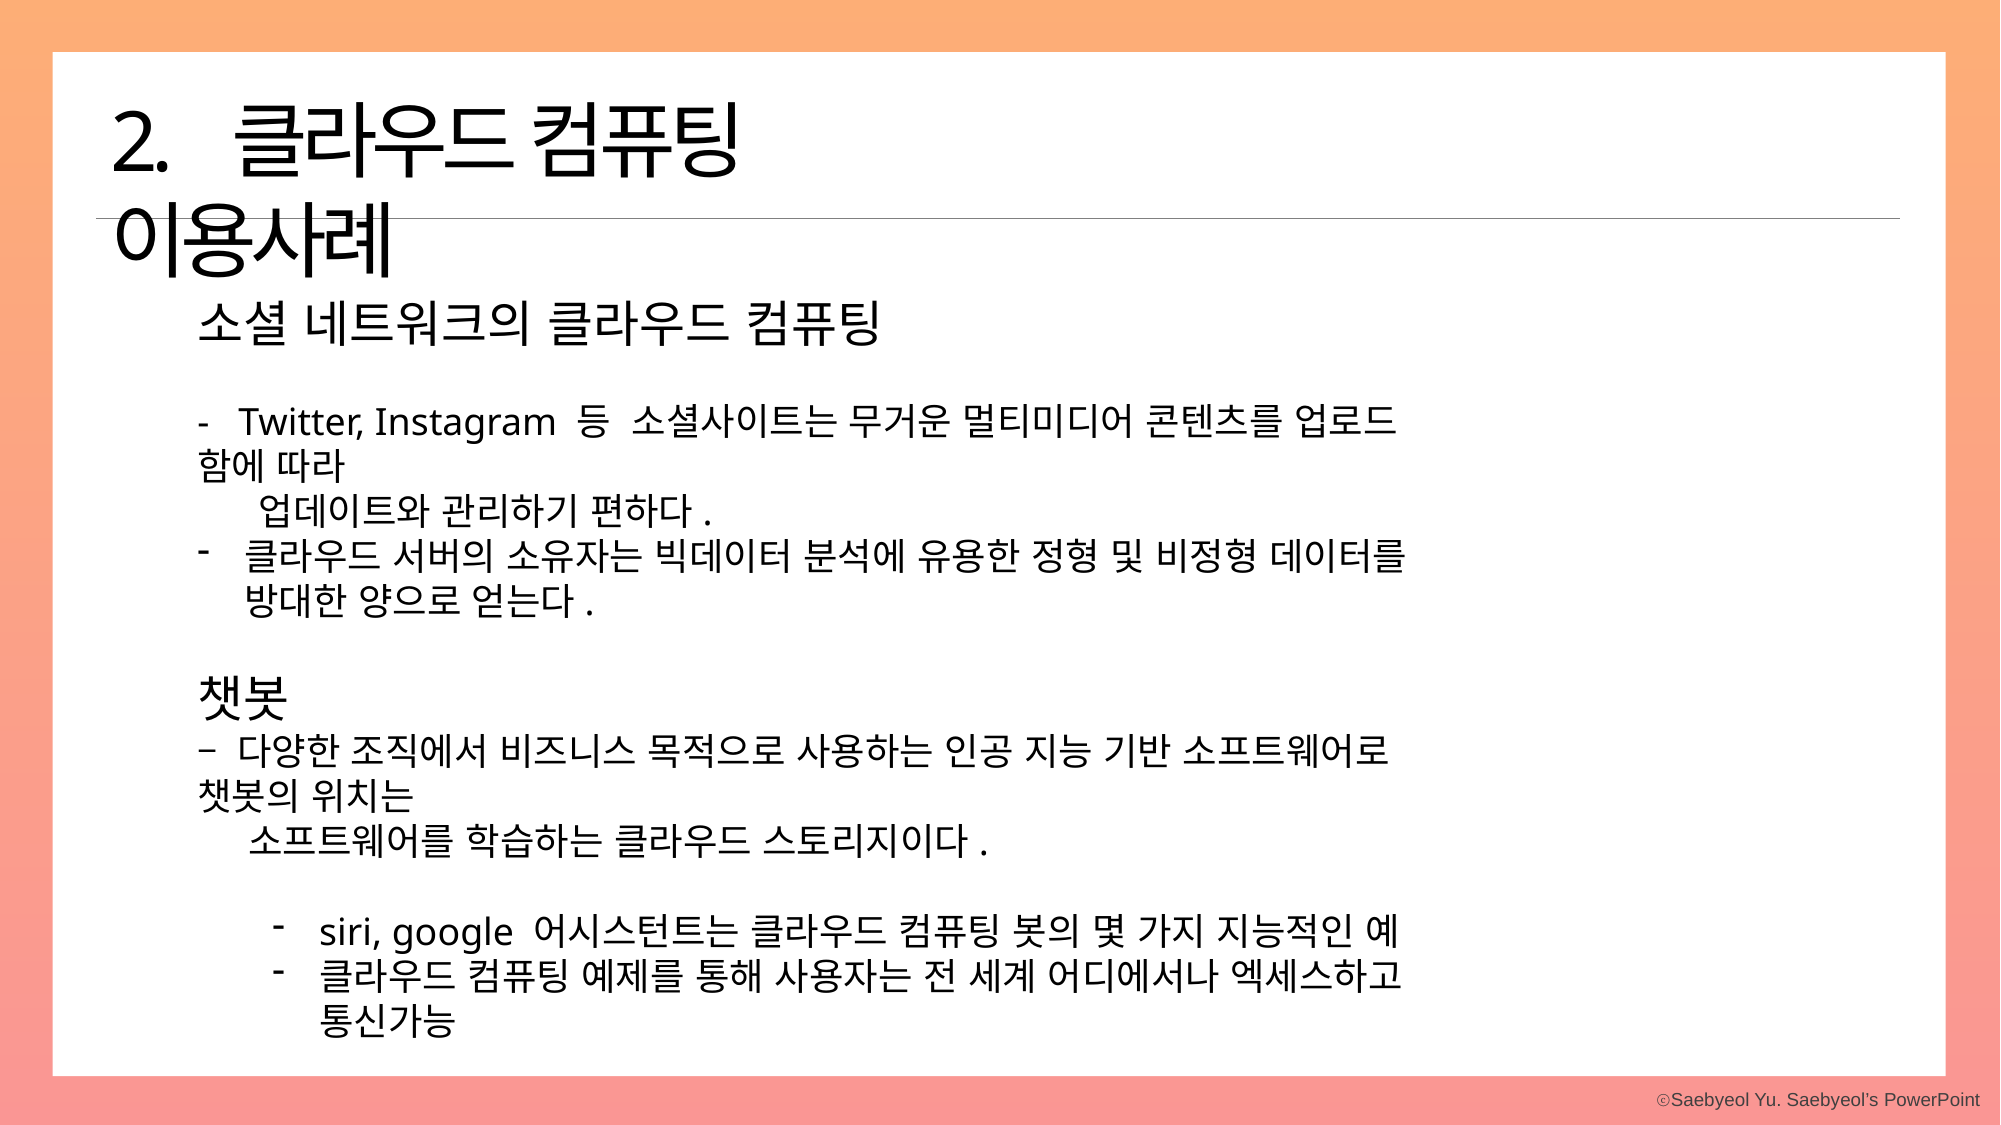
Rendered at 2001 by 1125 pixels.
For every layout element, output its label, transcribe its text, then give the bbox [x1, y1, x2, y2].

text_box 소셜 네트워크의 클라우드 컴퓨팅 - Twitter, Instagram 등 소셜사이트는 무거운 멀티미디어 콘텐츠를 업로드 함에 따라 업데이트와 관리하기 편하다. 클라우드 서버의 소유자는 빅데이터 분석에 유용한 정형 및 비정형 데이터를 방대한 양으로 얻는다. 챗봇 – 다양한 조직에서 비즈니스 목적으로 사용하는 인공 지능 기반 소프트웨어로 챗봇의 위치는 소프트웨어를 학습하는 클라우드 스토리지이다. siri, google 어시스턴트는 클라우드 컴퓨팅 봇의 몇 가지 지능적인 예 클라우드 컴퓨팅 예제를 통해 사용자는 전 세계 어디에서나 엑세스하고 통신가능 [182, 285, 1466, 1051]
text_box 2. 클라우드 컴퓨팅 이용사례 [95, 80, 933, 296]
